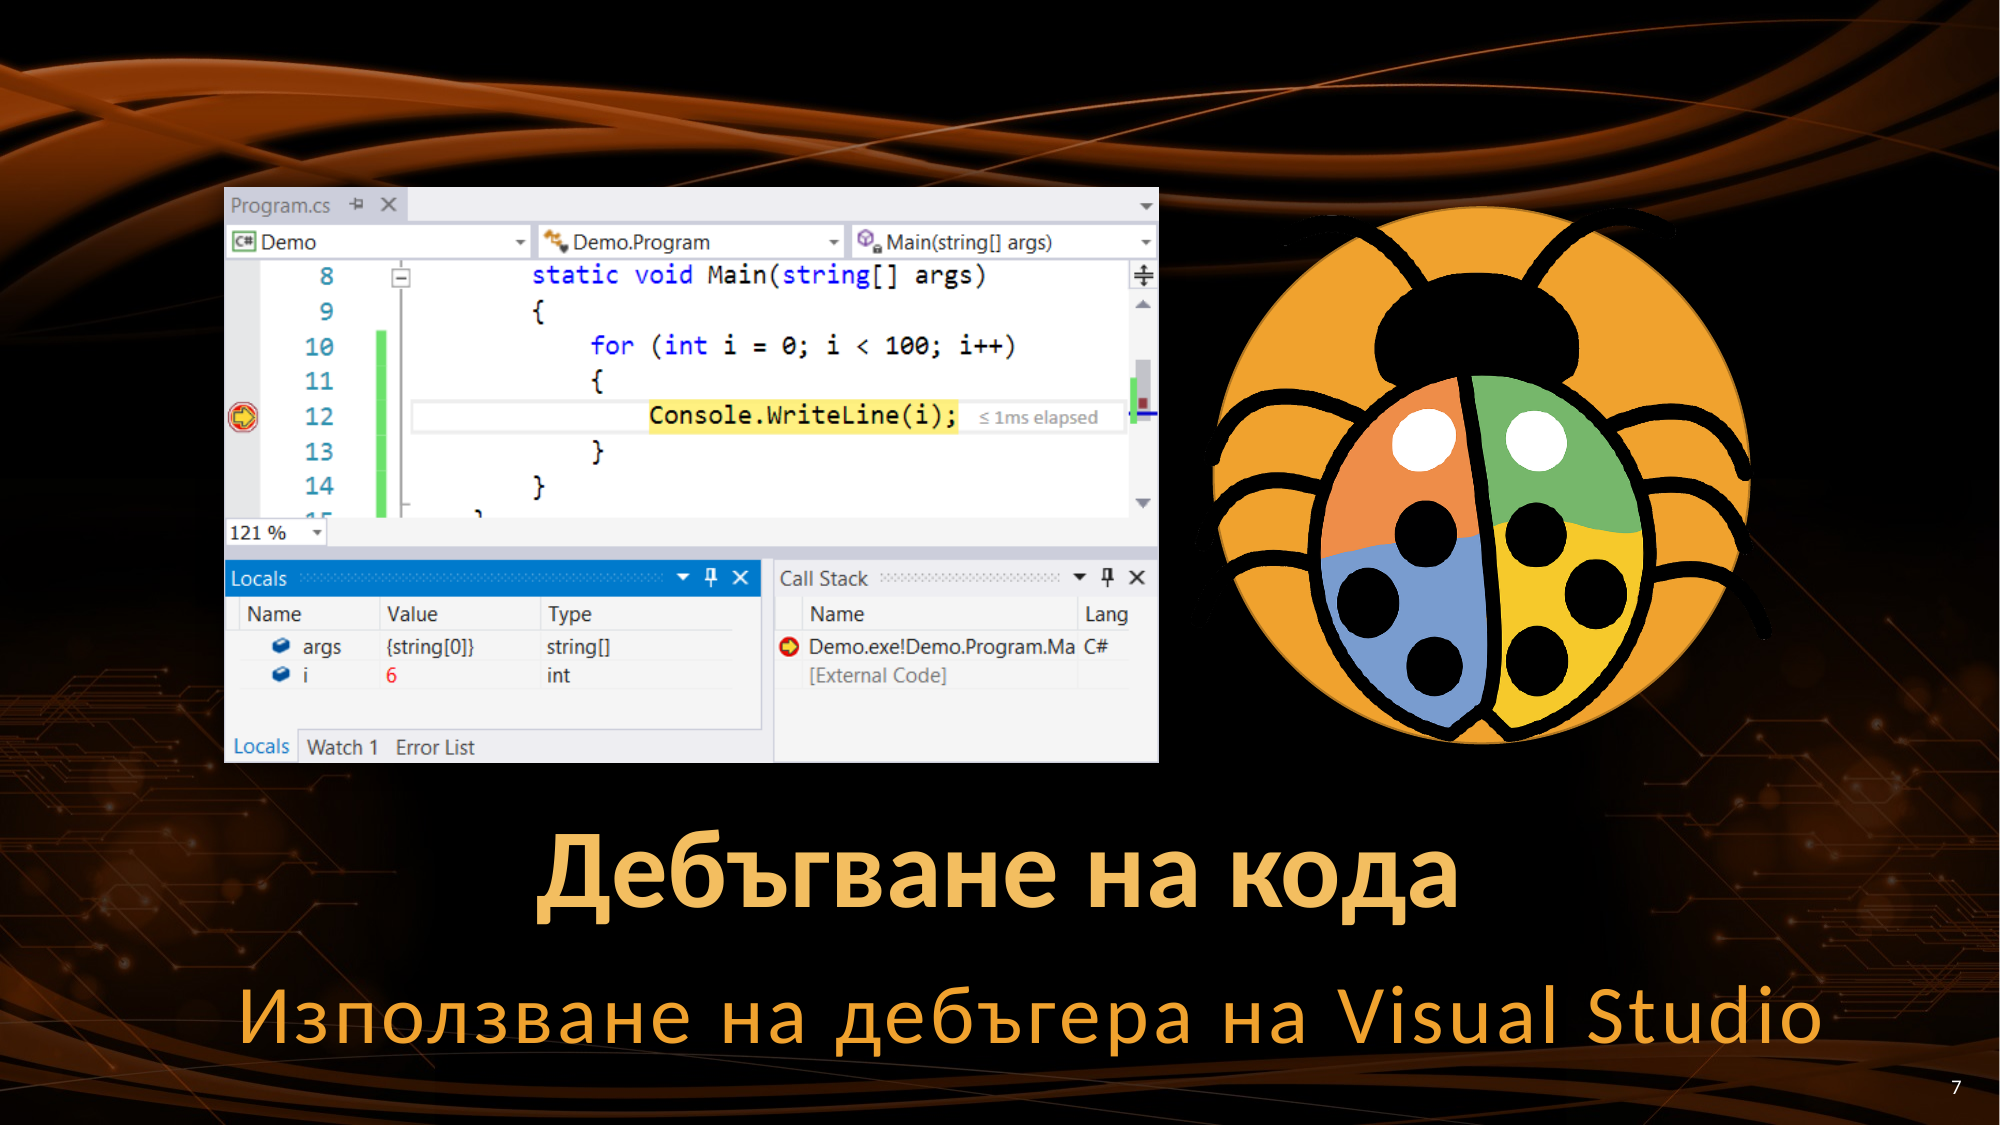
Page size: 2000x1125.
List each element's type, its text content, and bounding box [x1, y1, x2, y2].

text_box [224, 187, 1772, 763]
picture [0, 0, 2000, 1125]
title Дебъгване на кода [266, 802, 1733, 938]
text_box 7 [1897, 1070, 1968, 1103]
list Използване на дебъгера на Visual Studio [224, 949, 1838, 1100]
